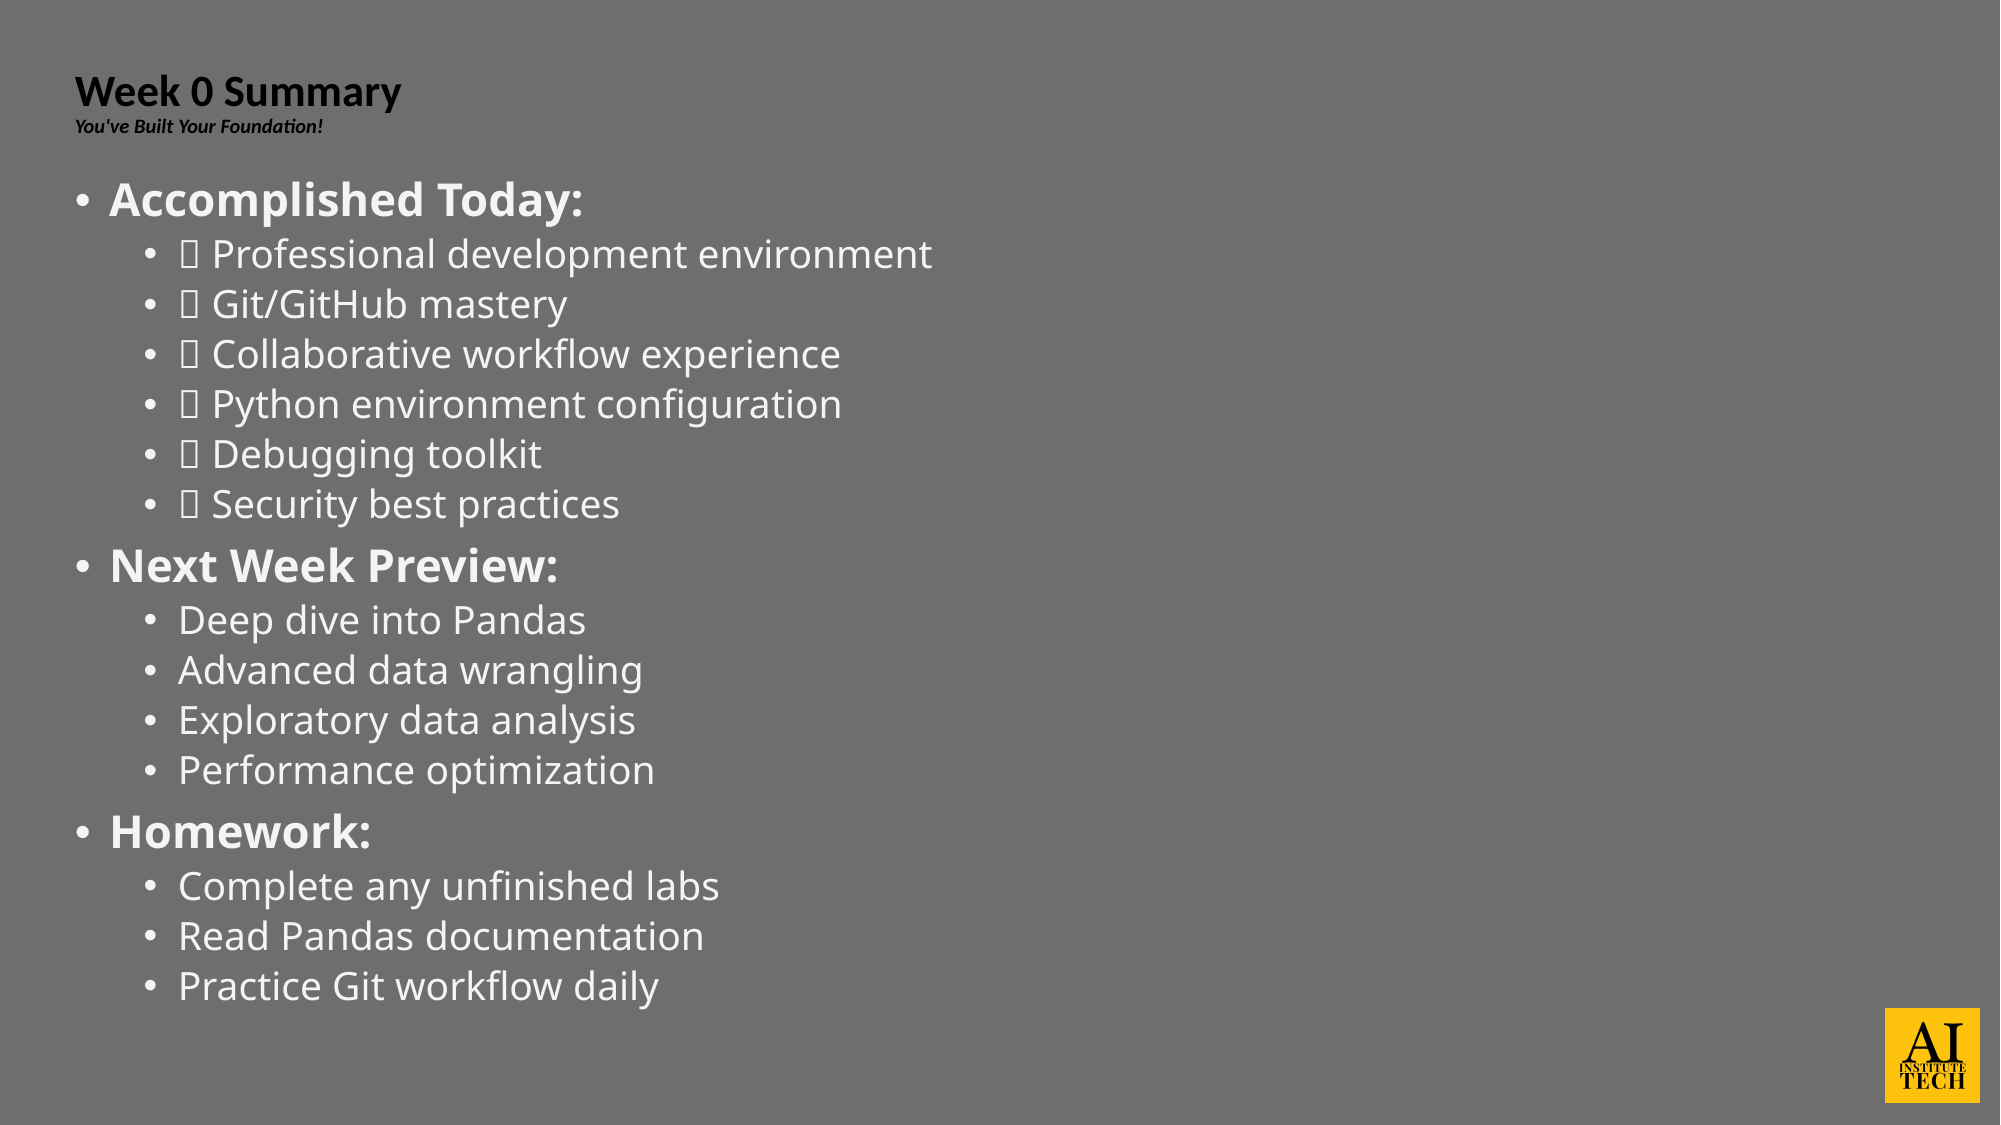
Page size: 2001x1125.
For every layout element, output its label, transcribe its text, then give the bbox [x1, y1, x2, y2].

picture [1885, 1008, 1980, 1103]
list Accomplished Today: ✅ Professional development environment ✅ Git/GitHub mastery ✅ Collaborative workflow experience ✅ Python environment configuration ✅ Debugging toolkit ✅ Security best practices Next Week Preview: Deep dive into Pandas Advanced data wrangling Exploratory data analysis Performance optimization Homework: Complete any unfinished labs Read Pandas documentation Practice Git workflow daily [59, 170, 1933, 1019]
title Week 0 Summary You've Built Your Foundation! [59, 59, 1933, 146]
